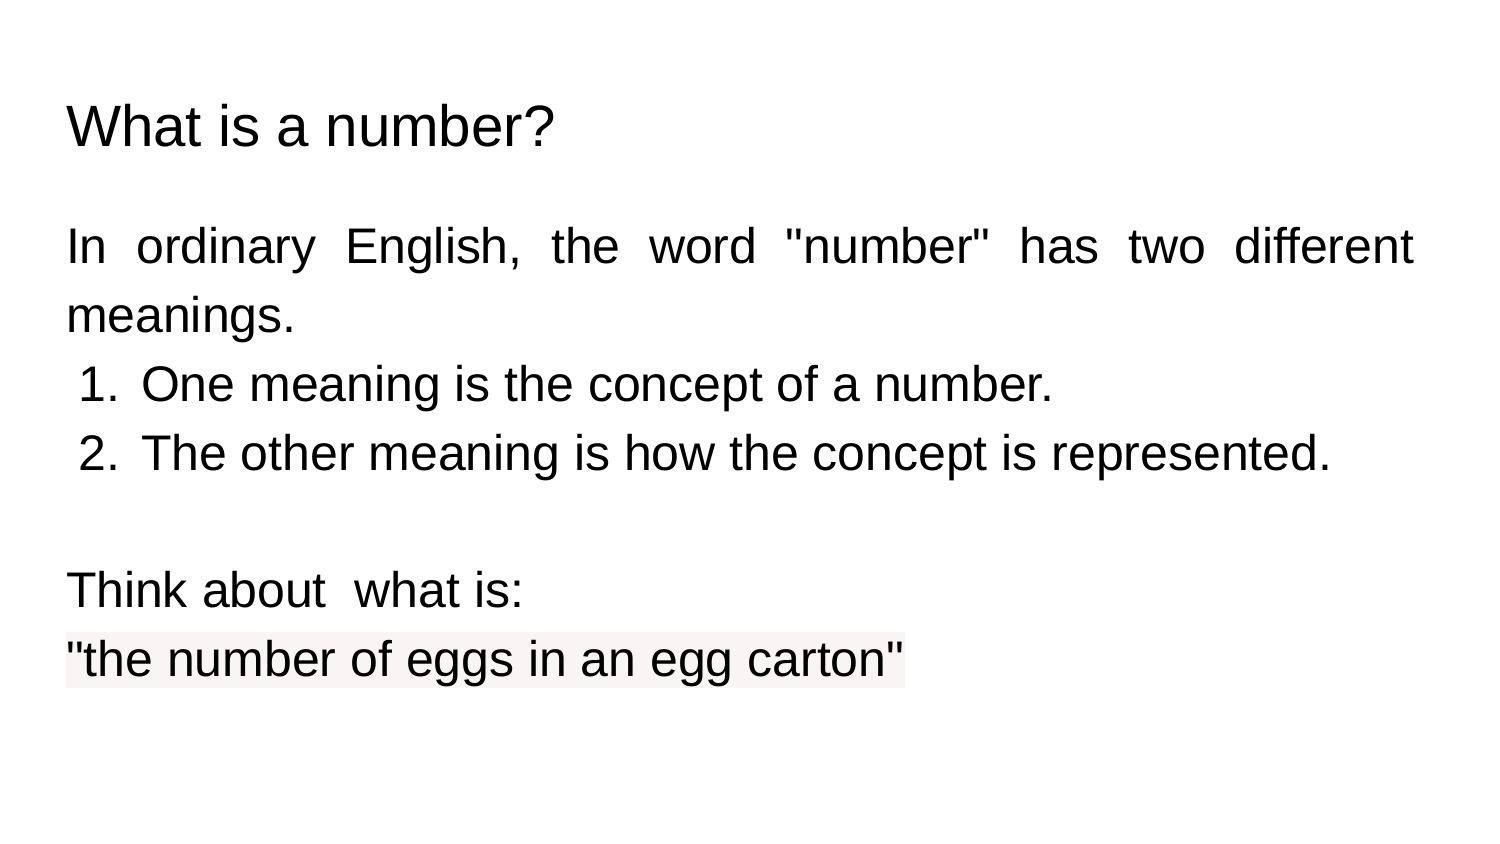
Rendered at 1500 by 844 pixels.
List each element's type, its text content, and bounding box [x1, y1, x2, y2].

list In ordinary English, the word "number" has two different meanings. One meaning is the concept of a number. The other meaning is how the concept is represented. Think about what is: "the number of eggs in an egg carton" [51, 189, 1449, 750]
title What is a number? [51, 72, 1449, 167]
